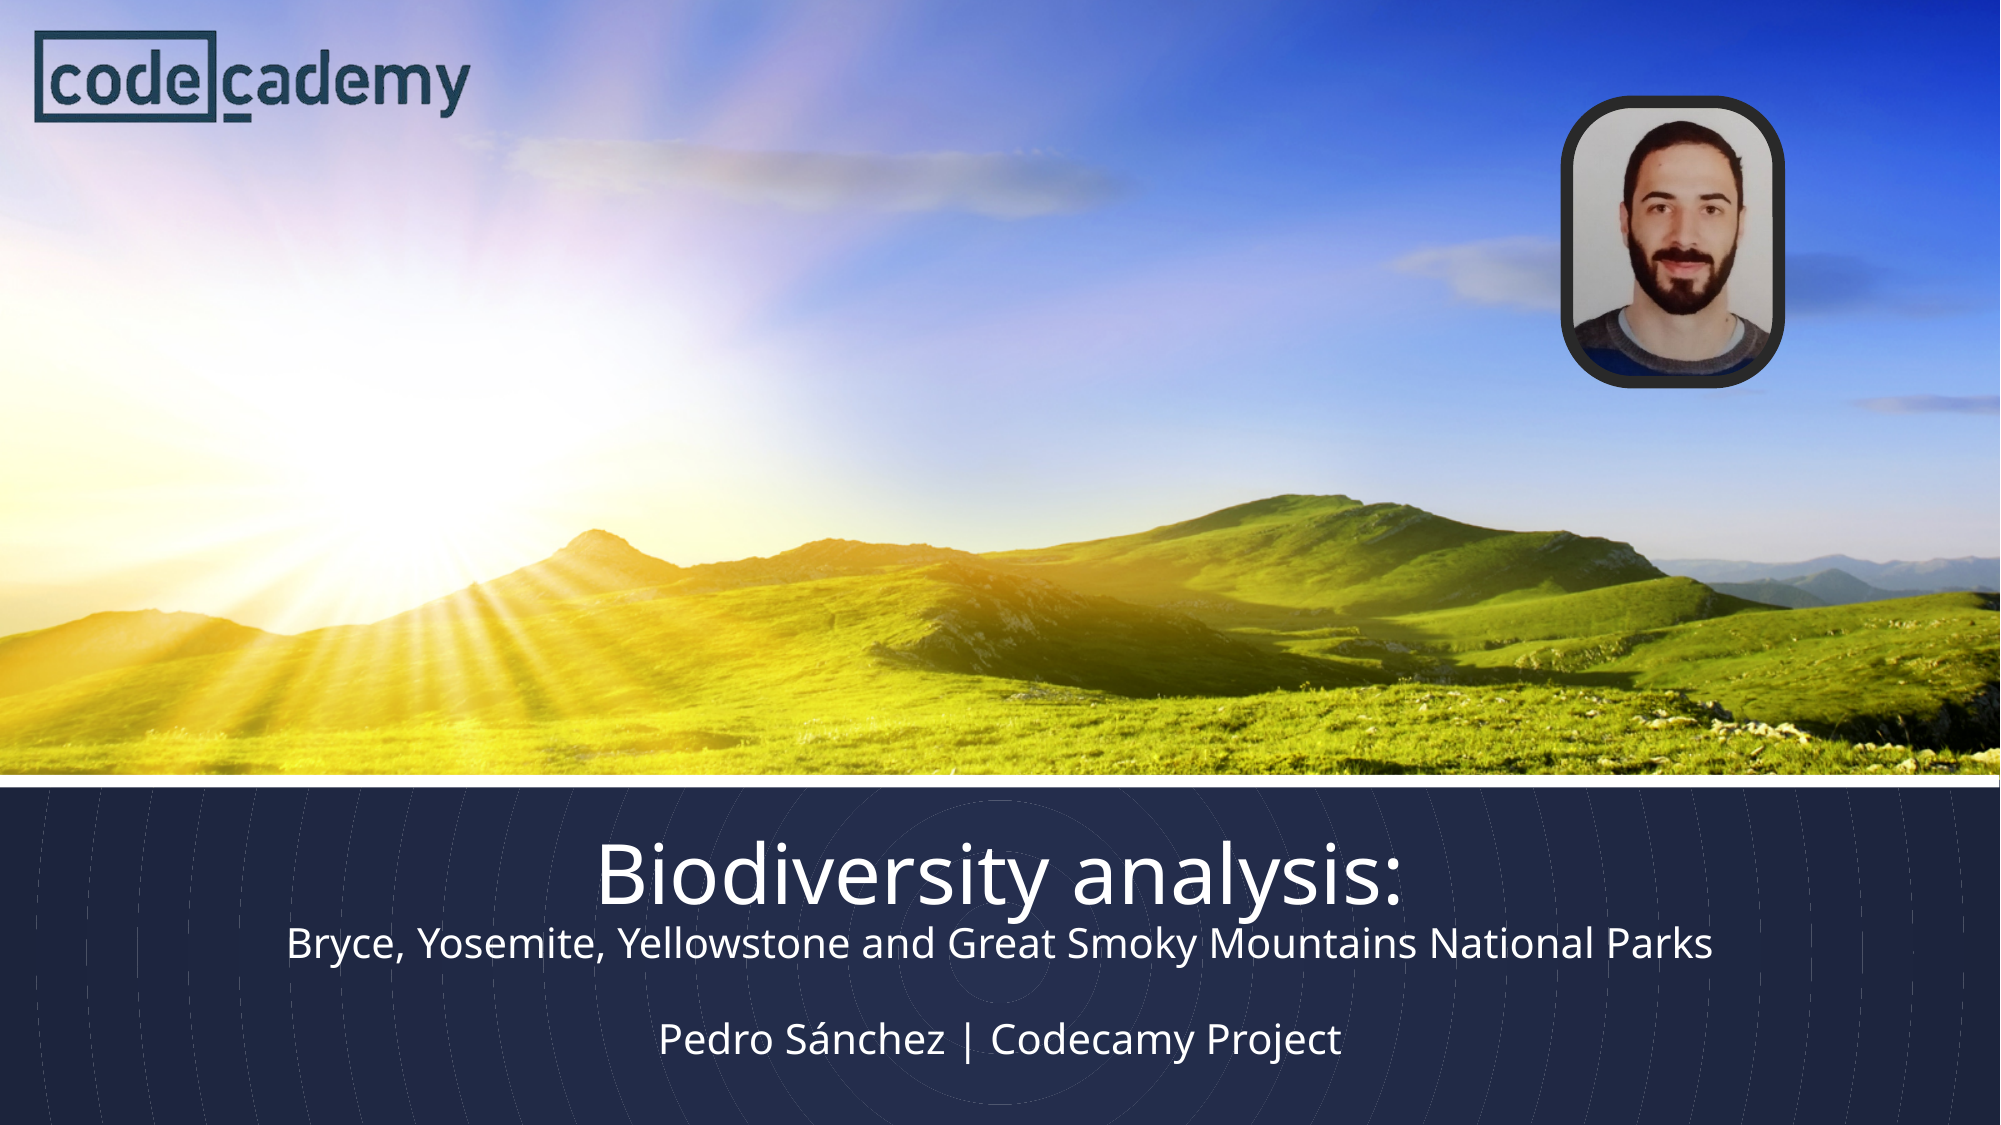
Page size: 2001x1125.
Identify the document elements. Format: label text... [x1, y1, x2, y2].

picture [0, 0, 2000, 774]
title Biodiversity analysis: Bryce, Yosemite, Yellowstone and Great Smoky Mountains National Parks [249, 787, 1750, 975]
subtitle Pedro Sánchez | Codecamy Project [249, 1011, 1750, 1084]
